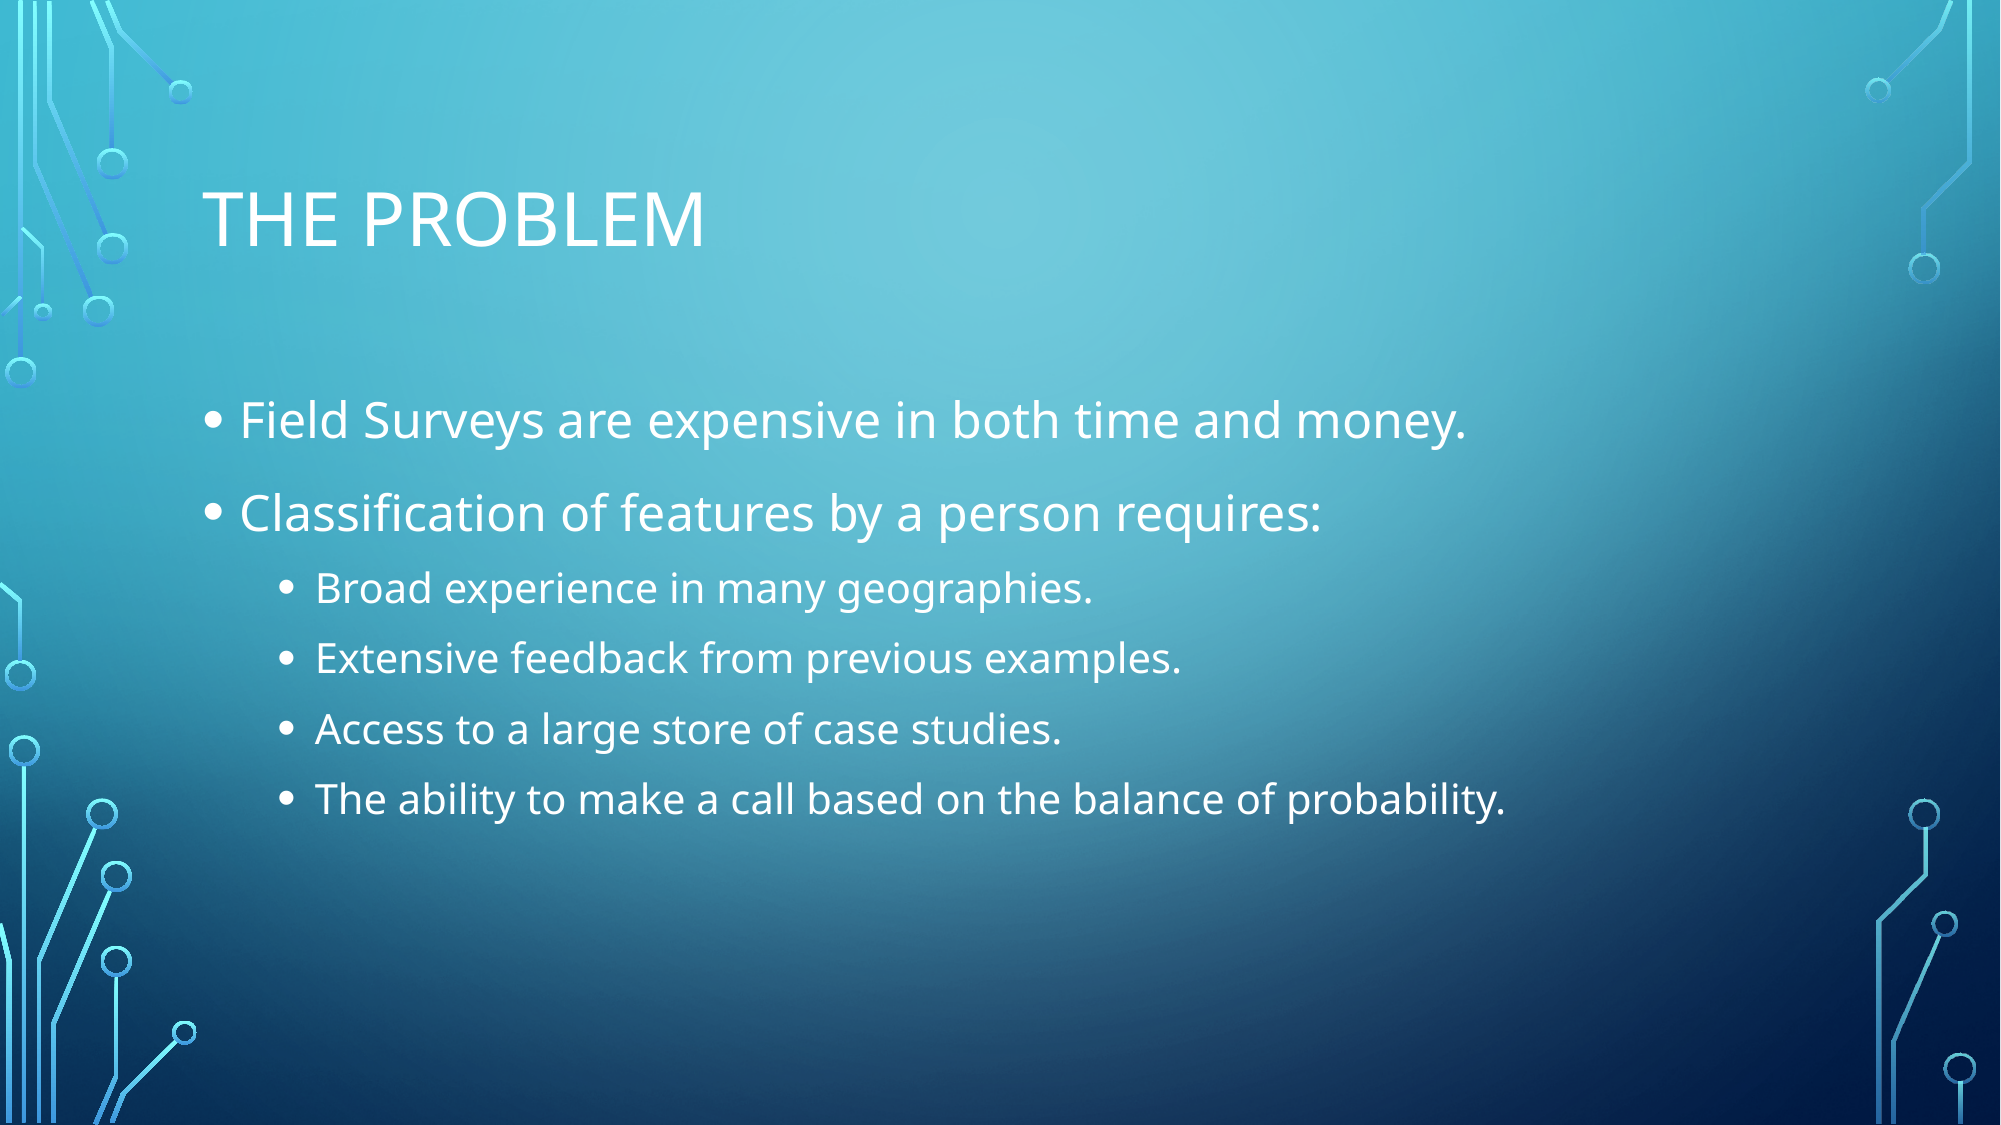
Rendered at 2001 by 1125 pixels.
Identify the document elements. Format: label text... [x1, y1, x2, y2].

list Field Surveys are expensive in both time and money. Classification of features by a person requires: Broad experience in many geographies. Extensive feedback from previous examples. Access to a large store of case studies. The ability to make a call based on the balance of probability. [187, 369, 1813, 950]
title The problem [187, 101, 1813, 344]
